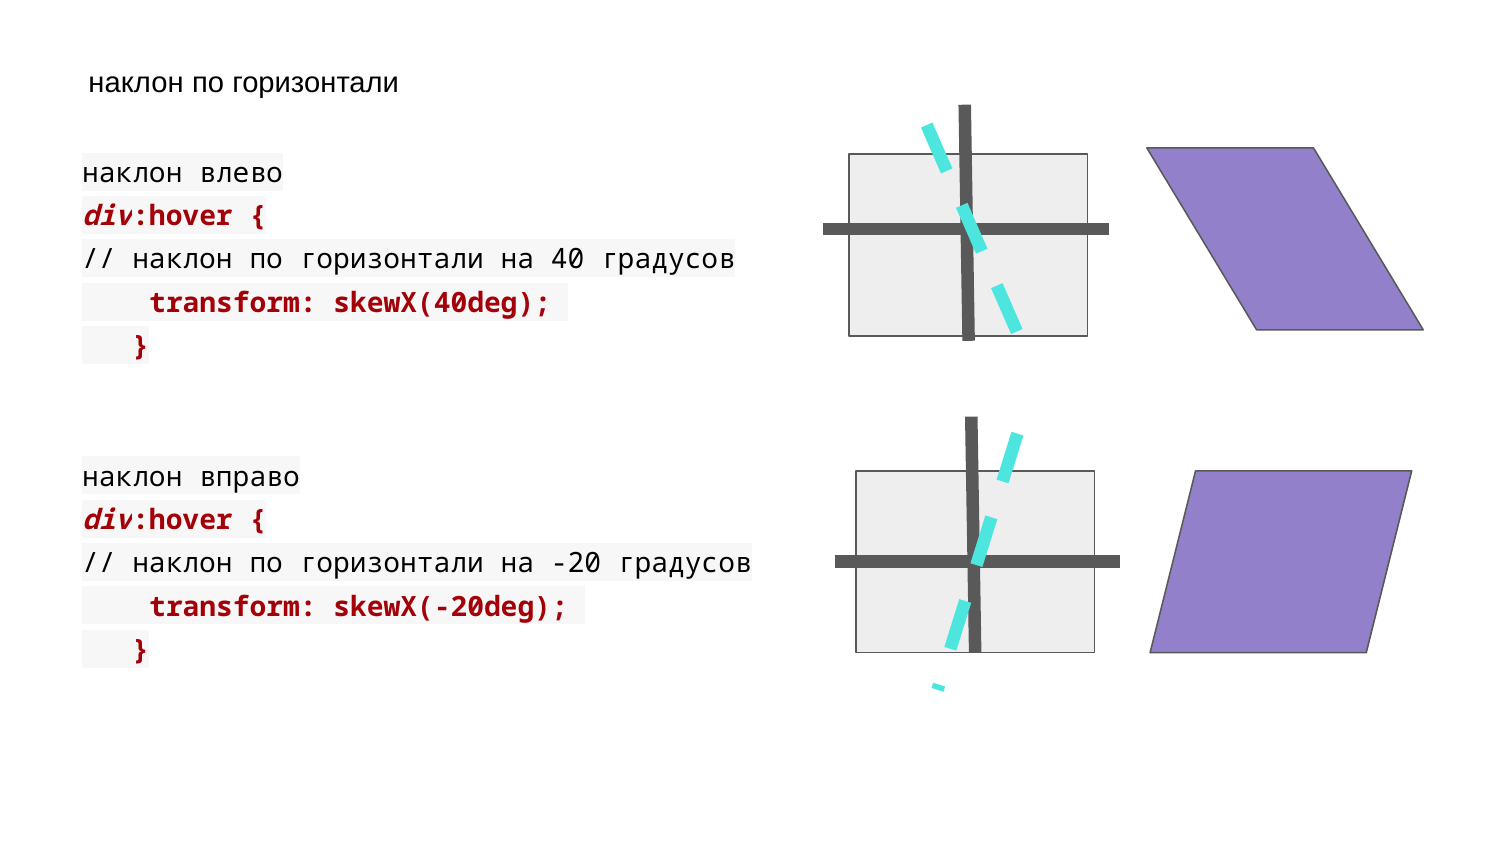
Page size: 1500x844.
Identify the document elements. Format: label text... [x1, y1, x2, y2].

list наклон влево div:hover { // наклон по горизонтали на 40 градусов transform: skewX(40deg); } наклон вправо div:hover { // наклон по горизонтали на -20 градусов transform: skewX(-20deg); } [51, 129, 802, 690]
text_box наклон по горизонтали [73, 48, 635, 114]
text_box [834, 416, 1412, 691]
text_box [822, 104, 1424, 353]
